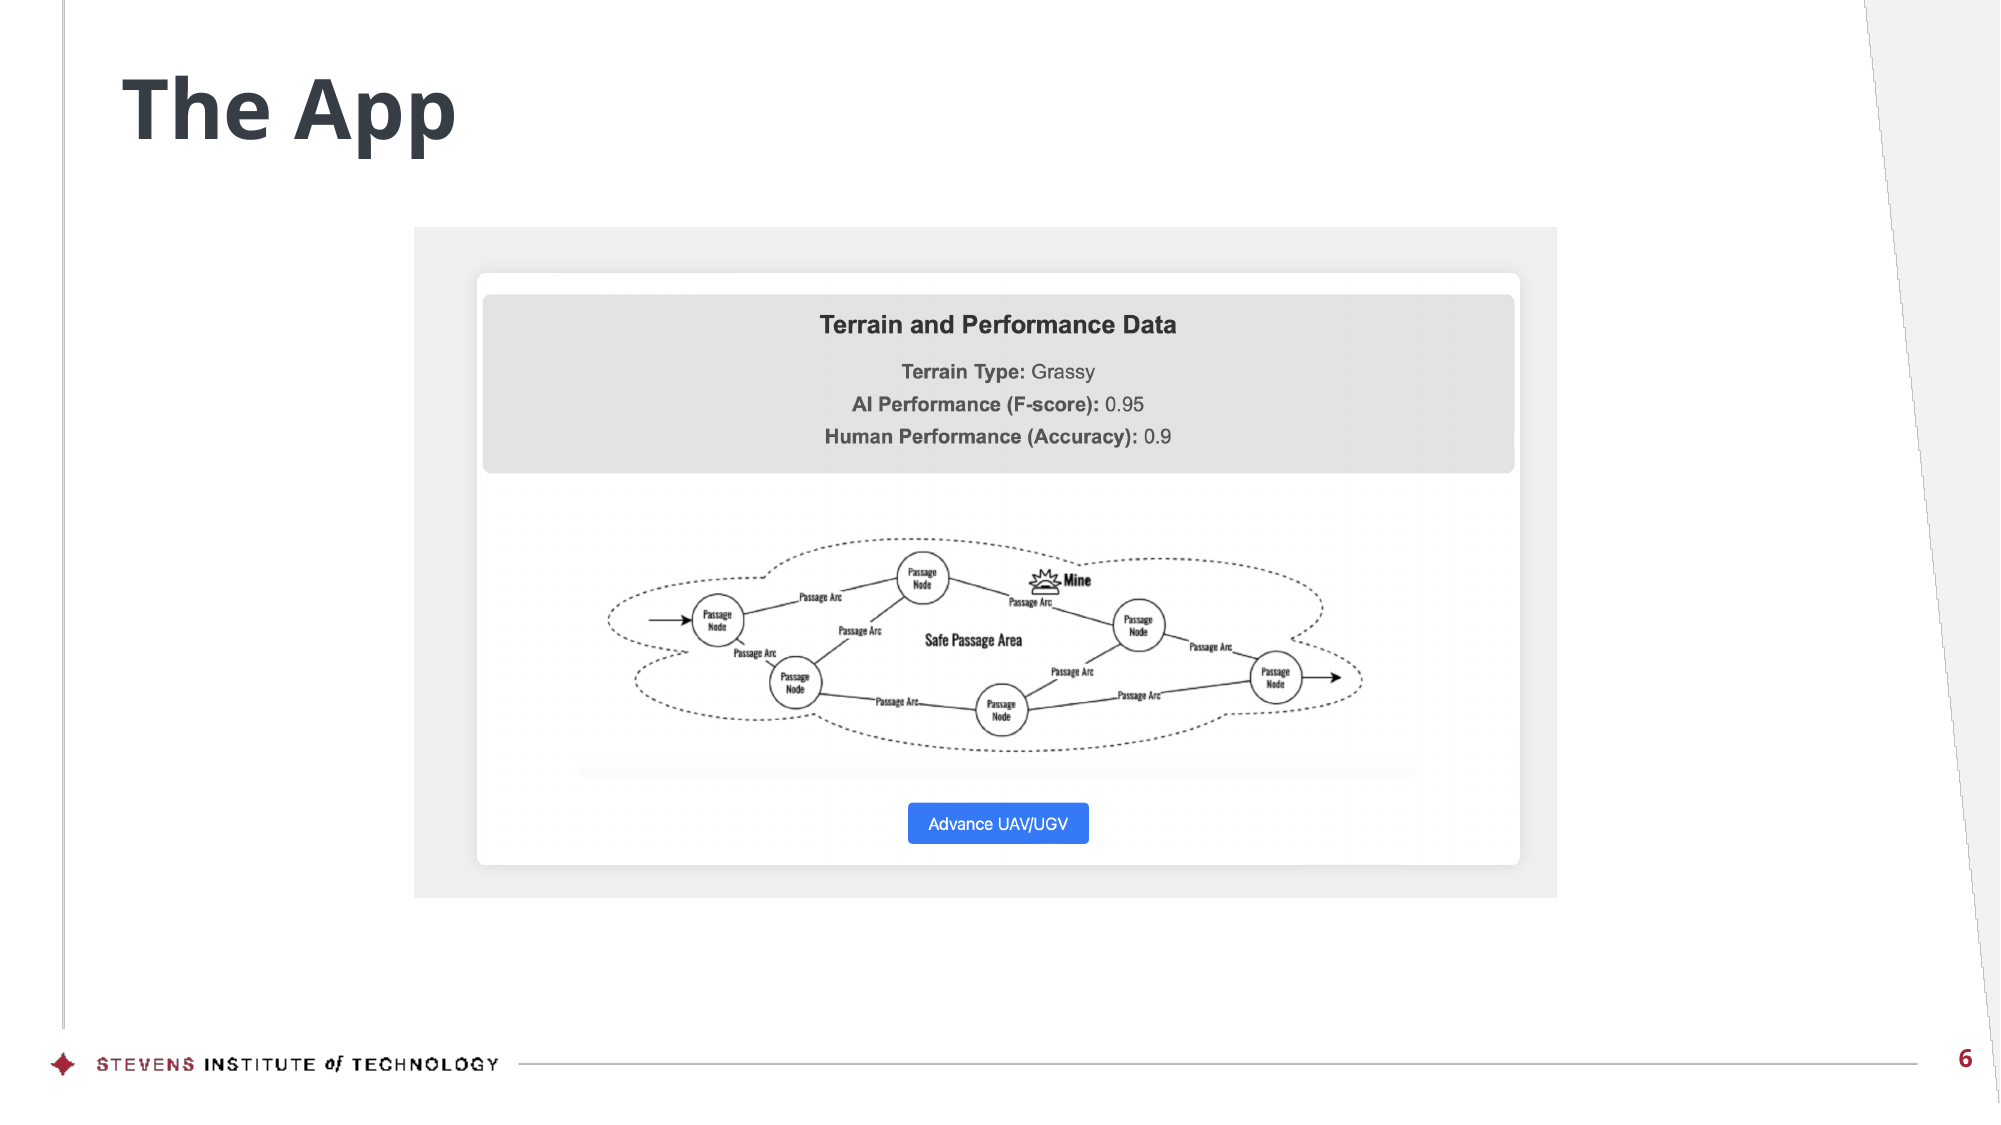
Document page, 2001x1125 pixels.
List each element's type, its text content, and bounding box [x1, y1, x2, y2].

picture [0, 0, 2000, 1125]
slide_number 6 [1538, 1029, 1988, 1090]
title The App [106, 59, 1863, 181]
